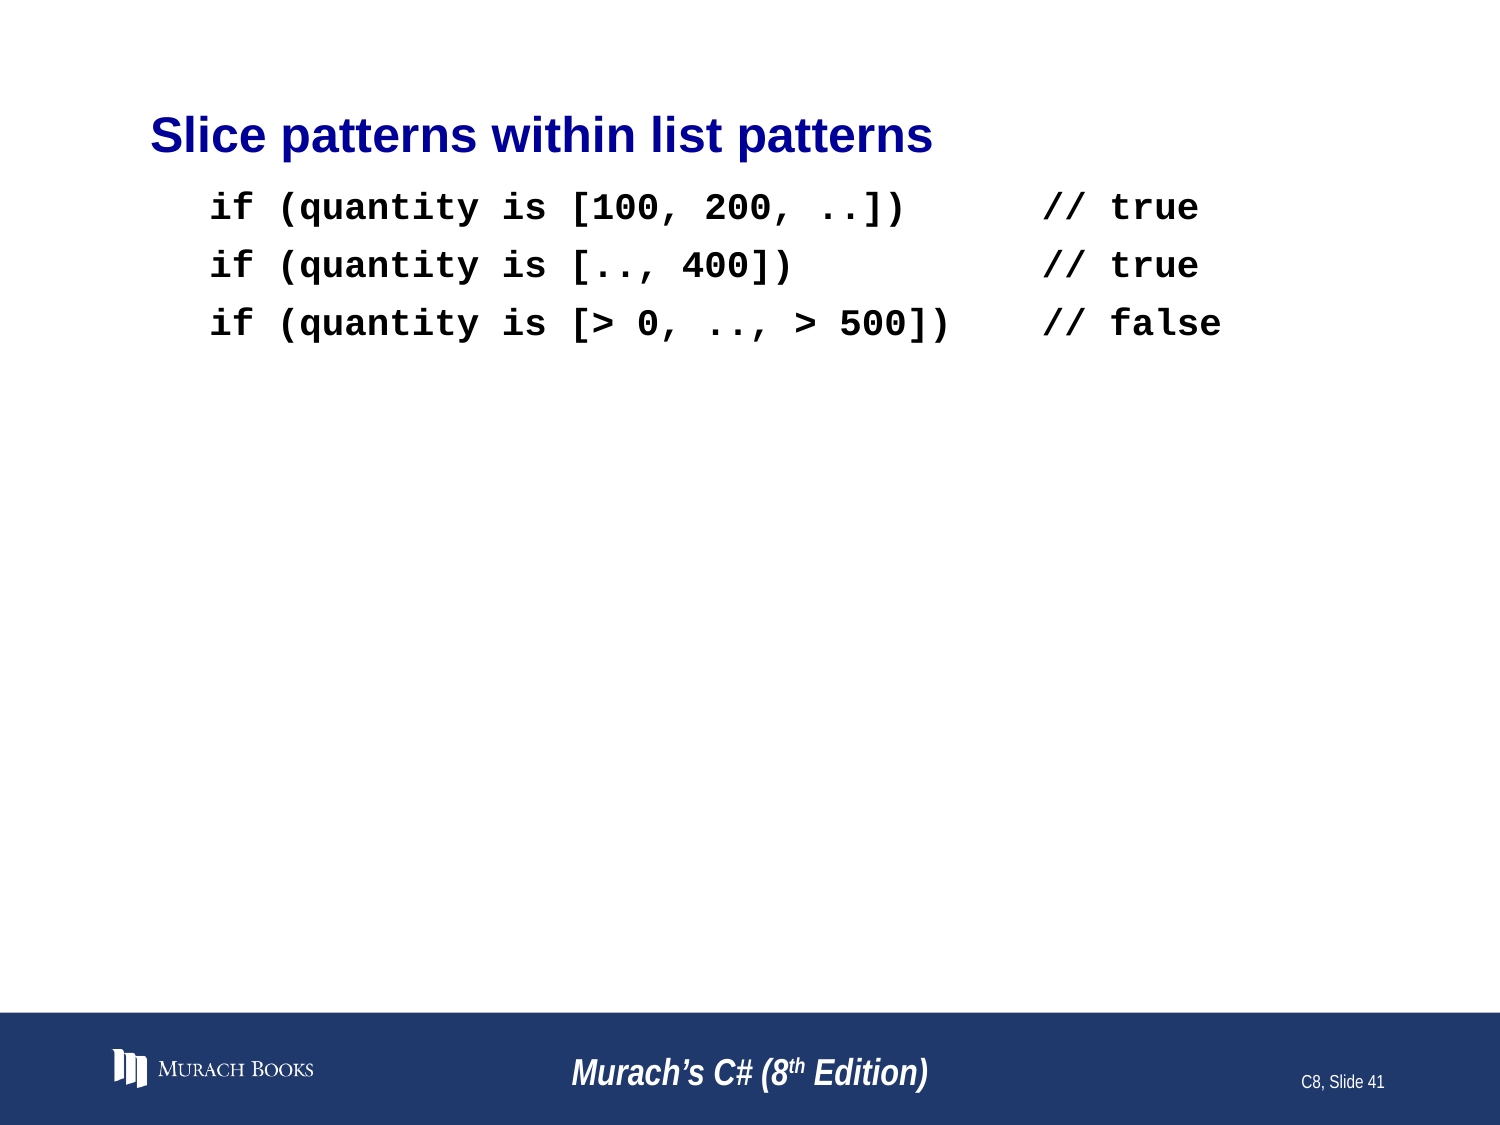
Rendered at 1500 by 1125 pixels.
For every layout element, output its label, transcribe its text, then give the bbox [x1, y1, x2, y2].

slide_number C8, Slide 41 [1087, 1025, 1400, 1100]
footer [12, 1025, 450, 1100]
list if (quantity is [100, 200, ..]) // true if (quantity is [.., 400]) // true if (quantity is [> 0, .., > 500]) // false [137, 174, 1350, 975]
slide_number Murach’s C# (8th Edition) [450, 1025, 1050, 1100]
title Slice patterns within list patterns [150, 102, 1350, 164]
